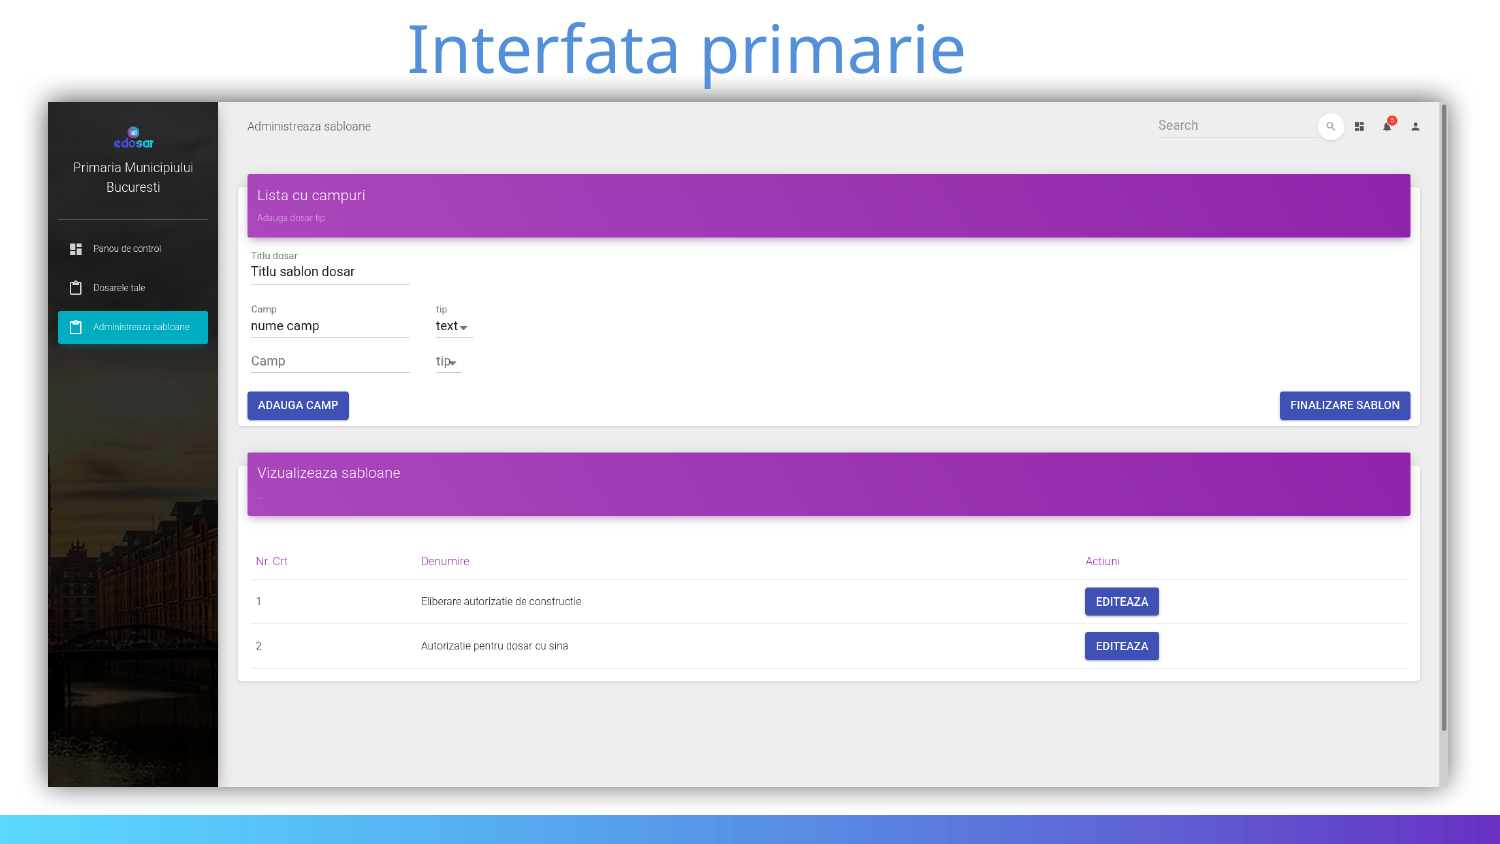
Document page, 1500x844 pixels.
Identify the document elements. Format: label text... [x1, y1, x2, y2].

picture [47, 101, 1448, 787]
title Interfata primarie [392, 0, 1108, 100]
